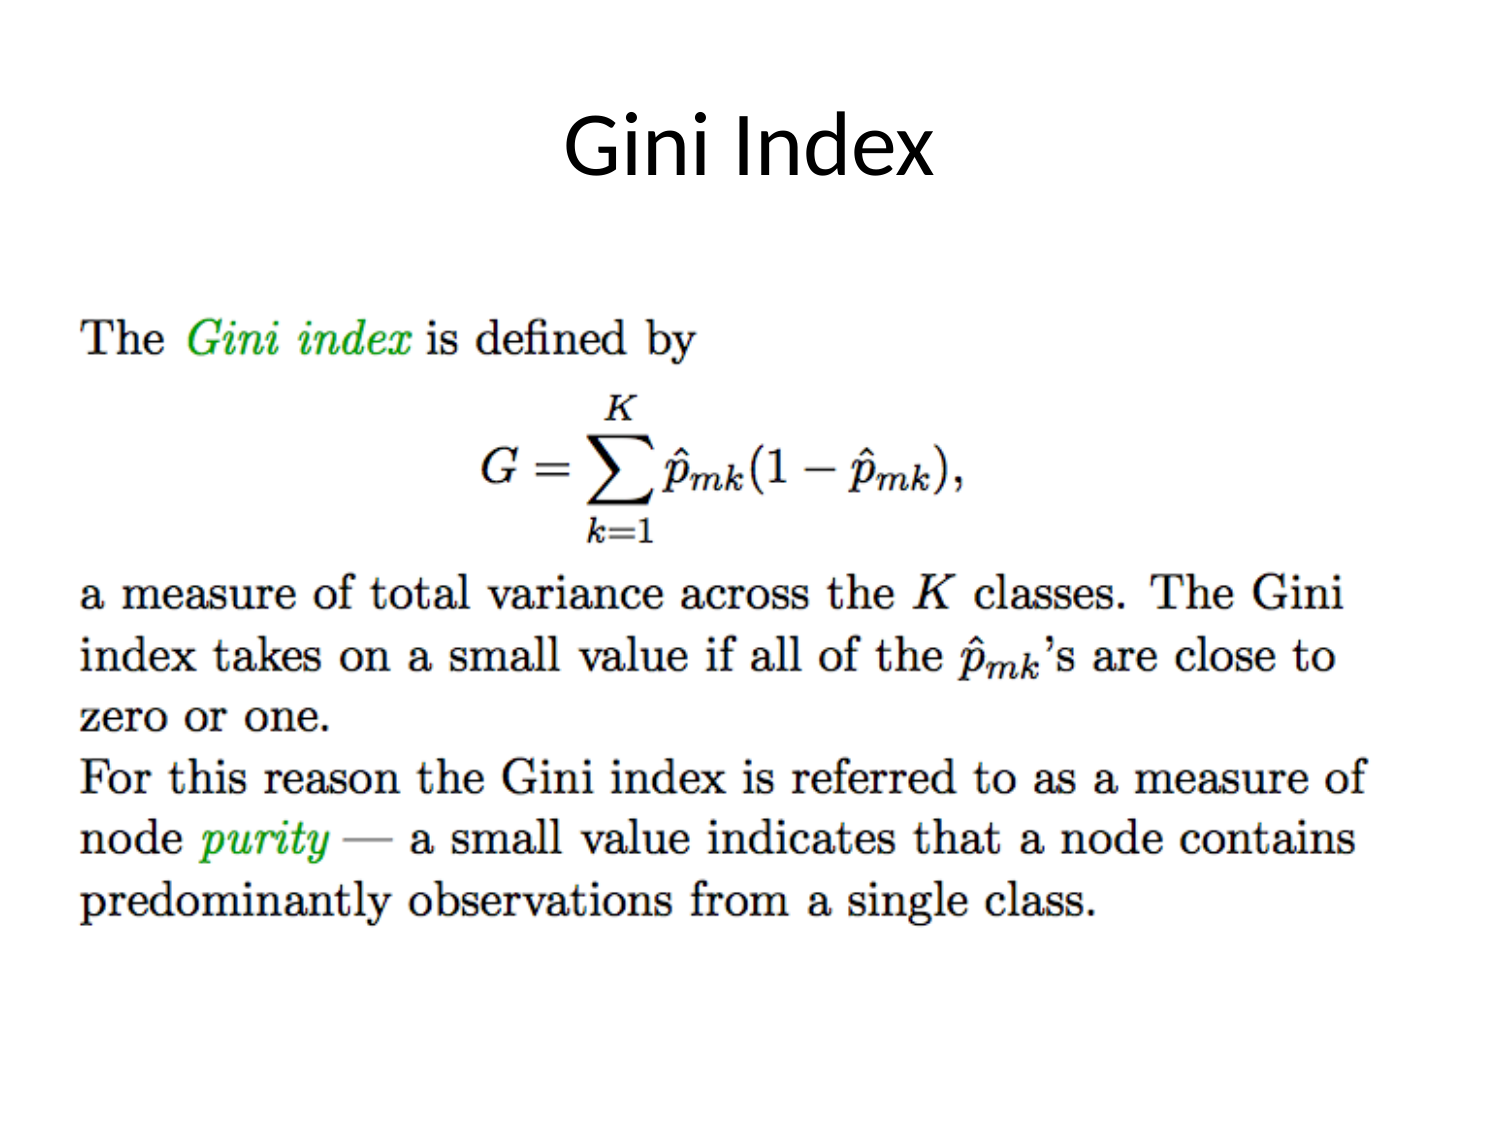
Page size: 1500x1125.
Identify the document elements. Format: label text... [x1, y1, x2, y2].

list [74, 262, 1426, 1006]
title Gini Index [75, 45, 1425, 233]
